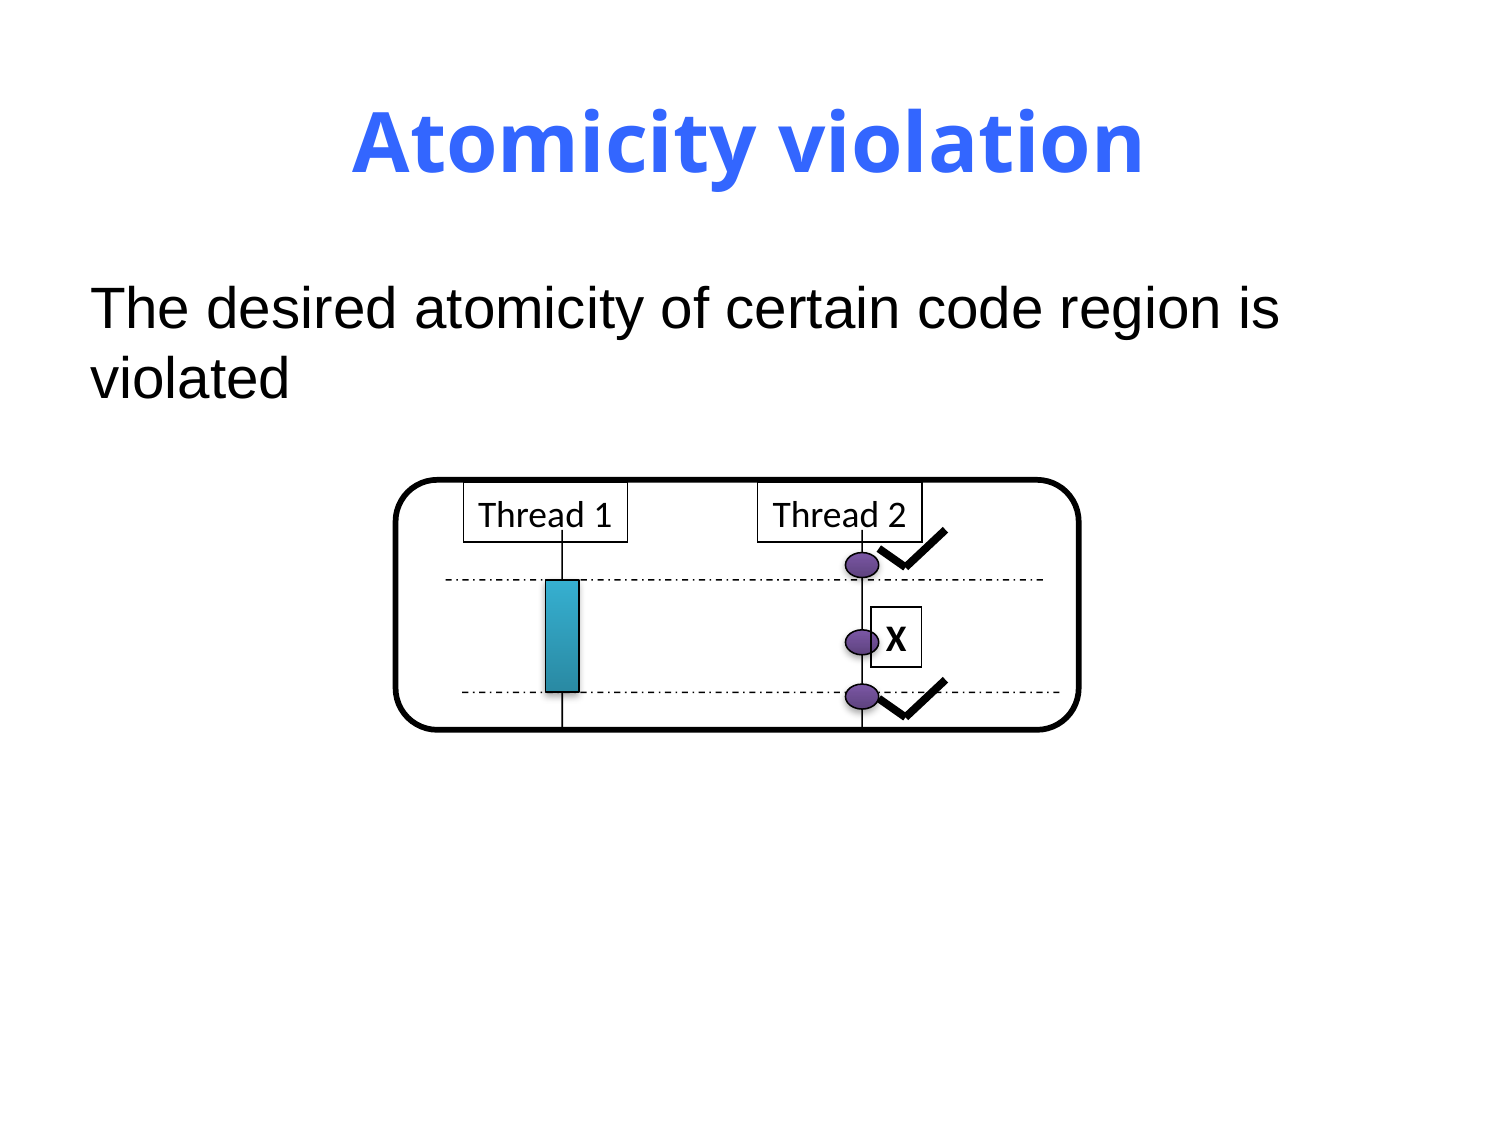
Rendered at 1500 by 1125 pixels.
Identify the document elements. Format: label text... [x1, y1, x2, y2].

text_box [395, 479, 1079, 730]
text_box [878, 679, 946, 718]
text_box Thread 2 [757, 482, 922, 542]
title Atomicity violation [75, 45, 1425, 233]
list The desired atomicity of certain code region is violated [75, 262, 1425, 1005]
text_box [878, 529, 946, 568]
text_box [844, 683, 873, 710]
text_box Thread 1 [463, 482, 628, 542]
